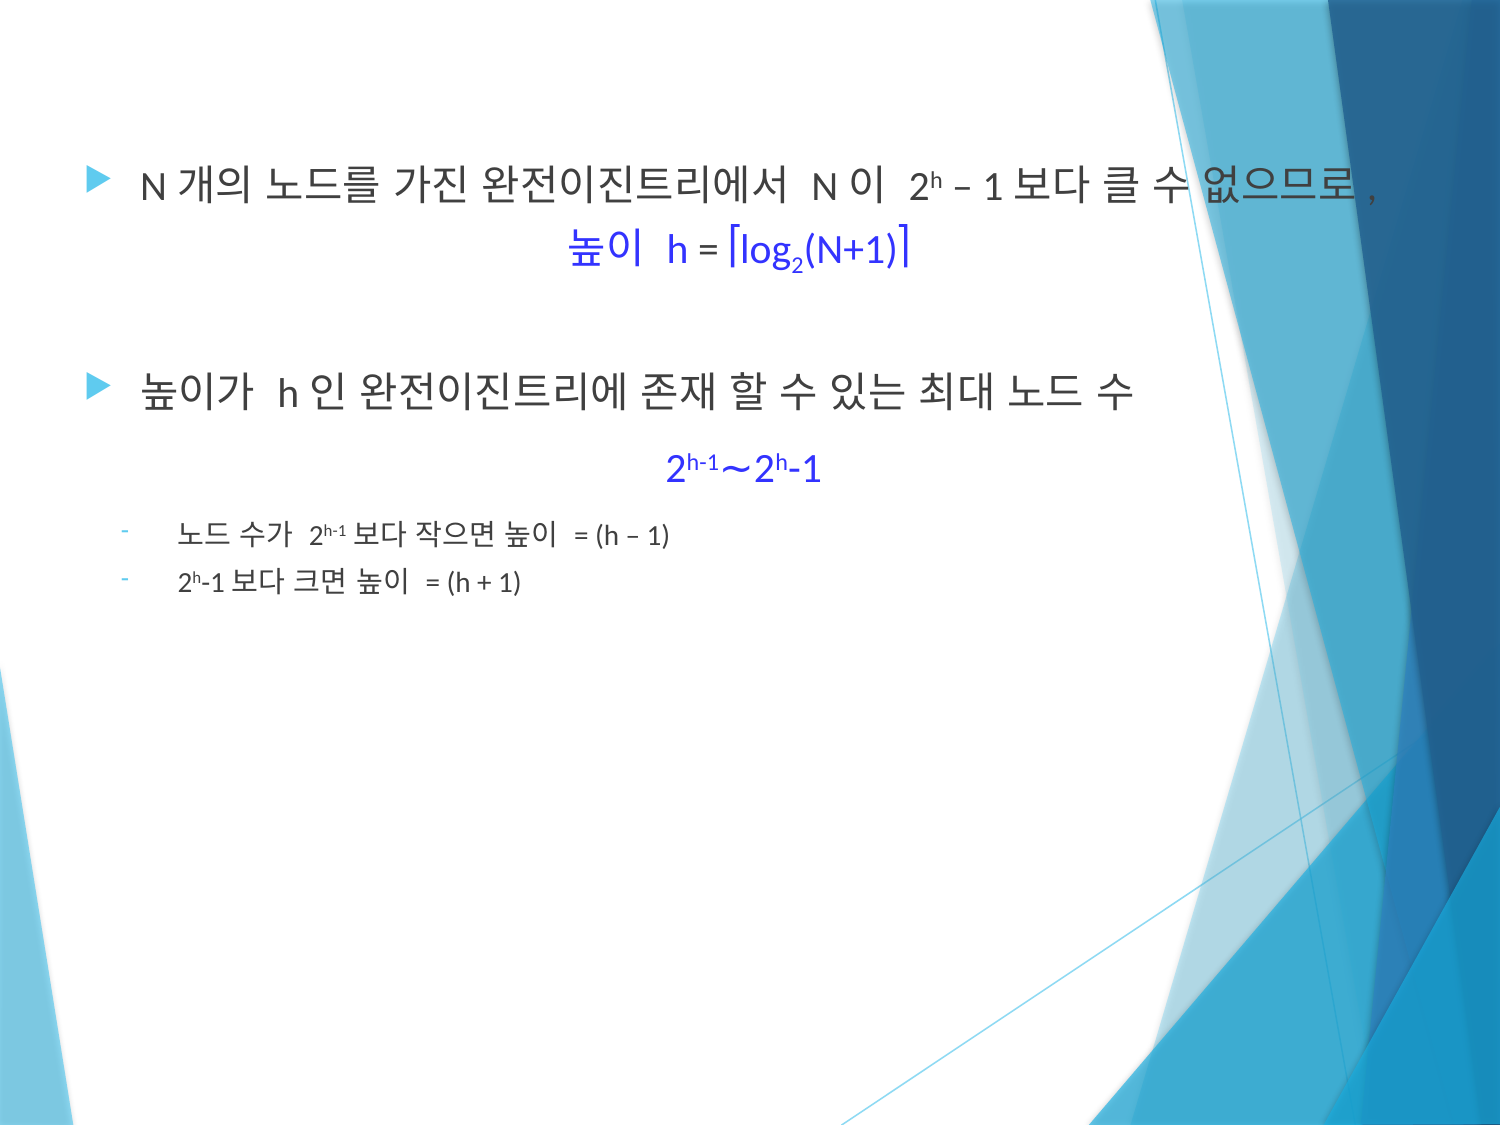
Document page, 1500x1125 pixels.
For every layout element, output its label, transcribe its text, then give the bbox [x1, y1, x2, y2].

list N개의 노드를 가진 완전이진트리에서 N이 2h – 1보다 클 수 없으므로, 높이 h = log2(N+1) 높이가 h인 완전이진트리에 존재 할 수 있는 최대 노드 수 2h-1∼2h-1 노드 수가 2h-1보다 작으면 높이 = (h – 1) 2h-1보다 크면 높이 = (h + 1) [68, 151, 1419, 1033]
